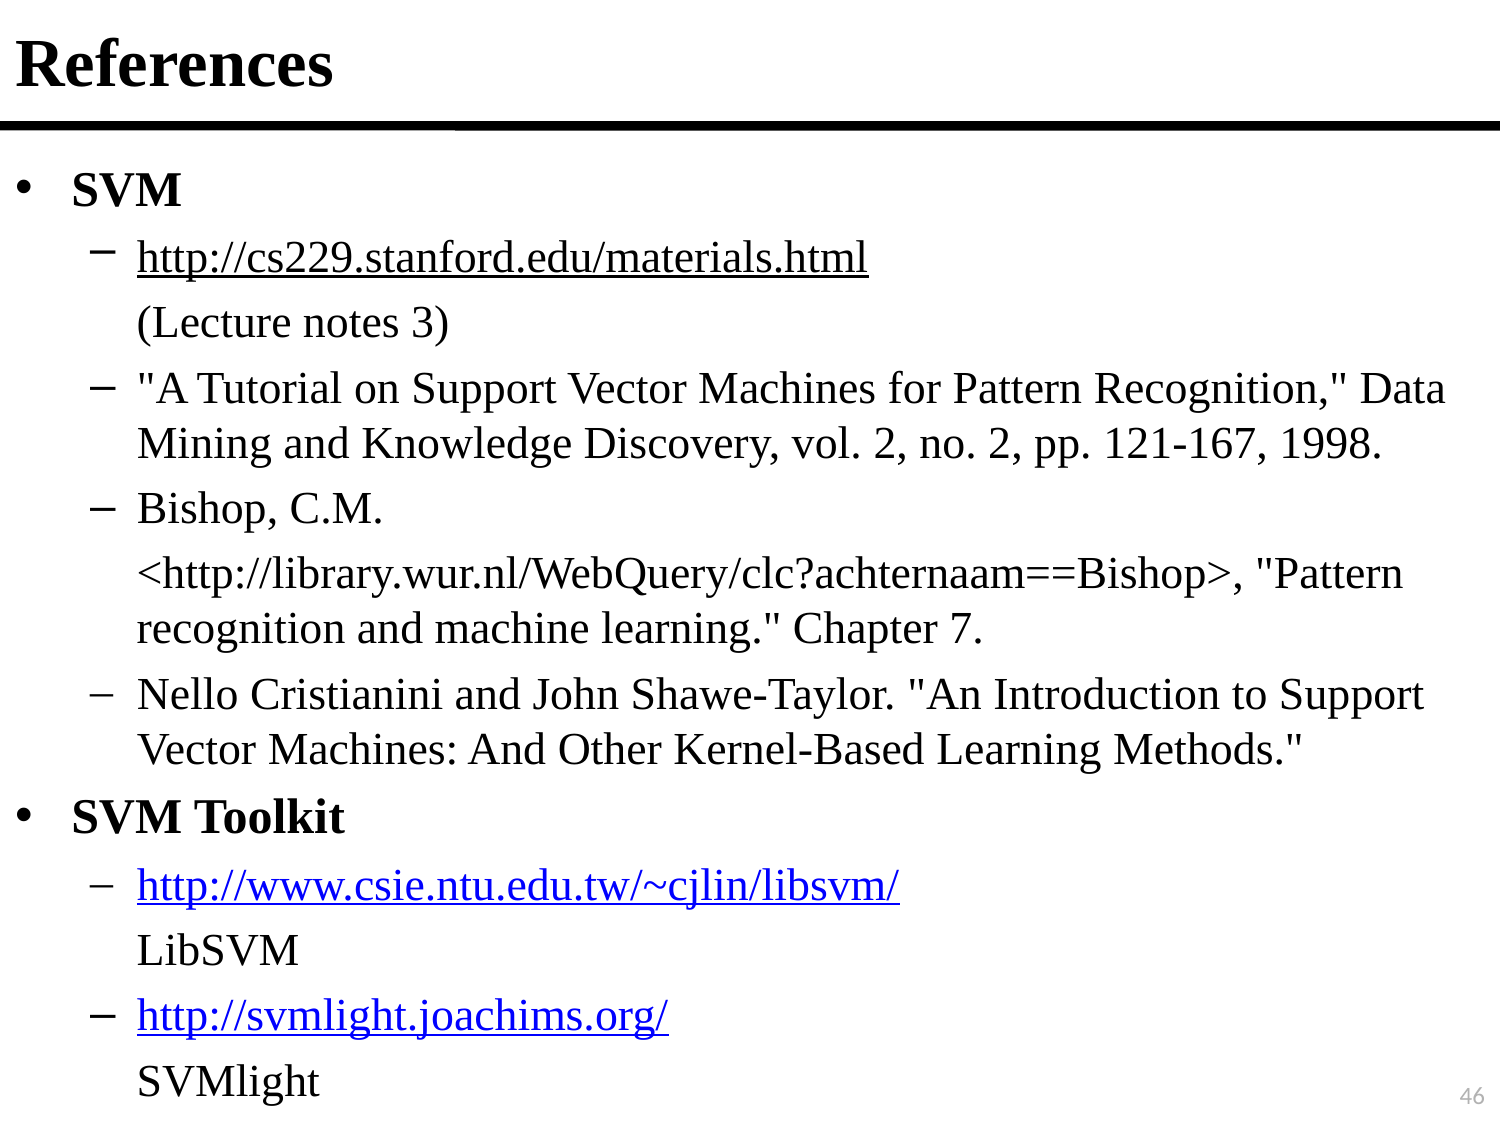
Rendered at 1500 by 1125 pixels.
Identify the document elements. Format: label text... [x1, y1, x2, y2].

title References [0, 0, 1499, 119]
slide_number 46 [1162, 1065, 1500, 1125]
list SVM http://cs229.stanford.edu/materials.html (Lecture notes 3) "A Tutorial on Support Vector Machines for Pattern Recognition," Data Mining and Knowledge Discovery, vol. 2, no. 2, pp. 121-167, 1998. Bishop, C.M. <http://library.wur.nl/WebQuery/clc?achternaam==Bishop>, "Pattern recognition and machine learning." Chapter 7. Nello Cristianini and John Shawe-Taylor. "An Introduction to Support Vector Machines: And Other Kernel-Based Learning Methods." SVM Toolkit http://www.csie.ntu.edu.tw/~cjlin/libsvm/ LibSVM http://svmlight.joachims.org/ SVMlight [0, 148, 1500, 1113]
